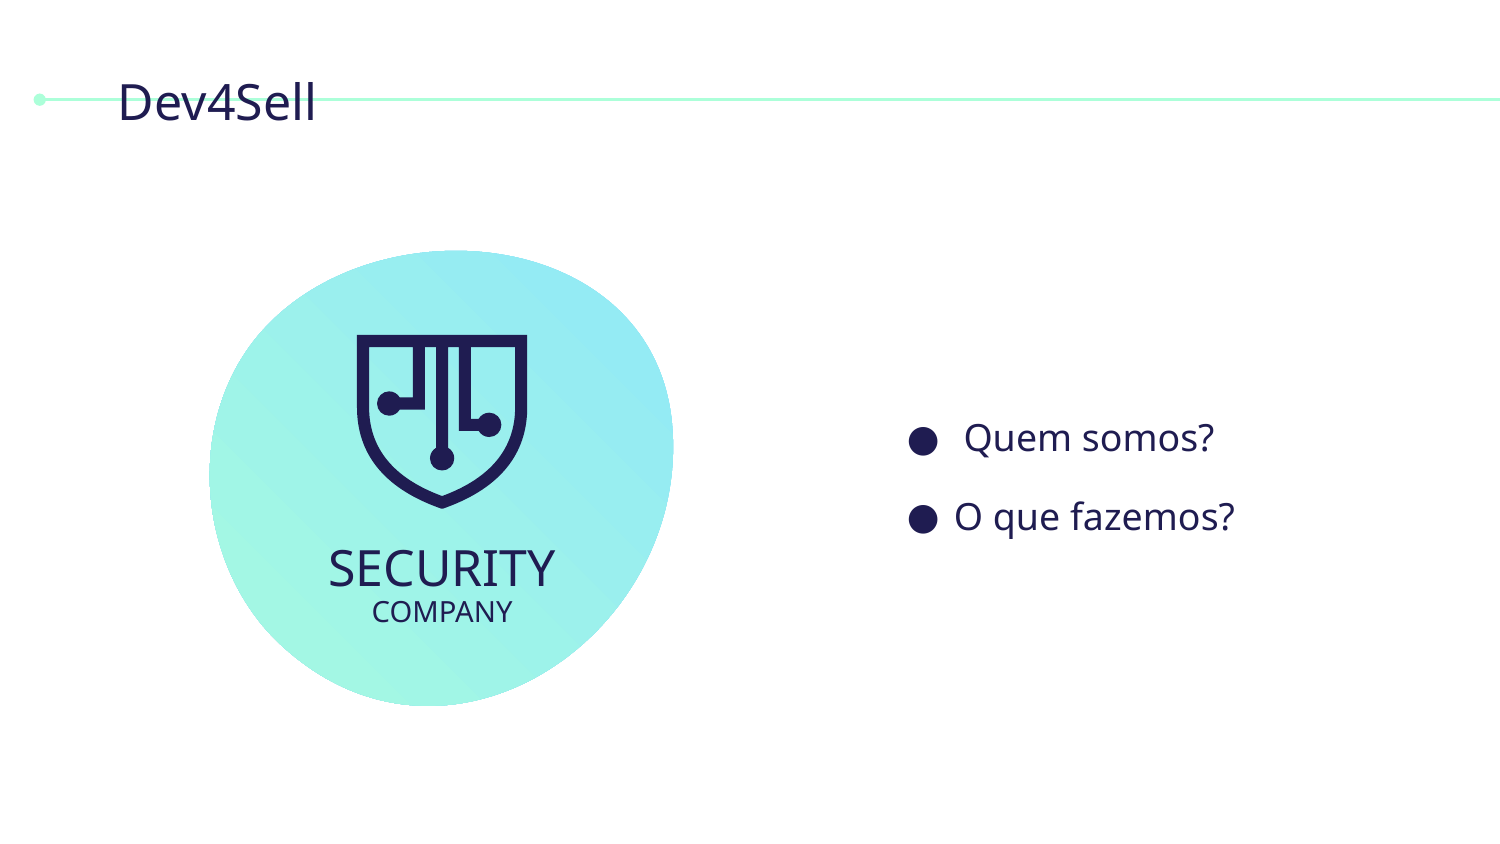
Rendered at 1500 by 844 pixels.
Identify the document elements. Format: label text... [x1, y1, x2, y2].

title Dev4Sell [102, 55, 1101, 144]
text_box [356, 334, 528, 509]
text_box [209, 250, 674, 706]
title COMPANY [268, 578, 616, 629]
title SECURITY [268, 521, 616, 578]
list Quem somos? O que fazemos? [891, 399, 1310, 564]
